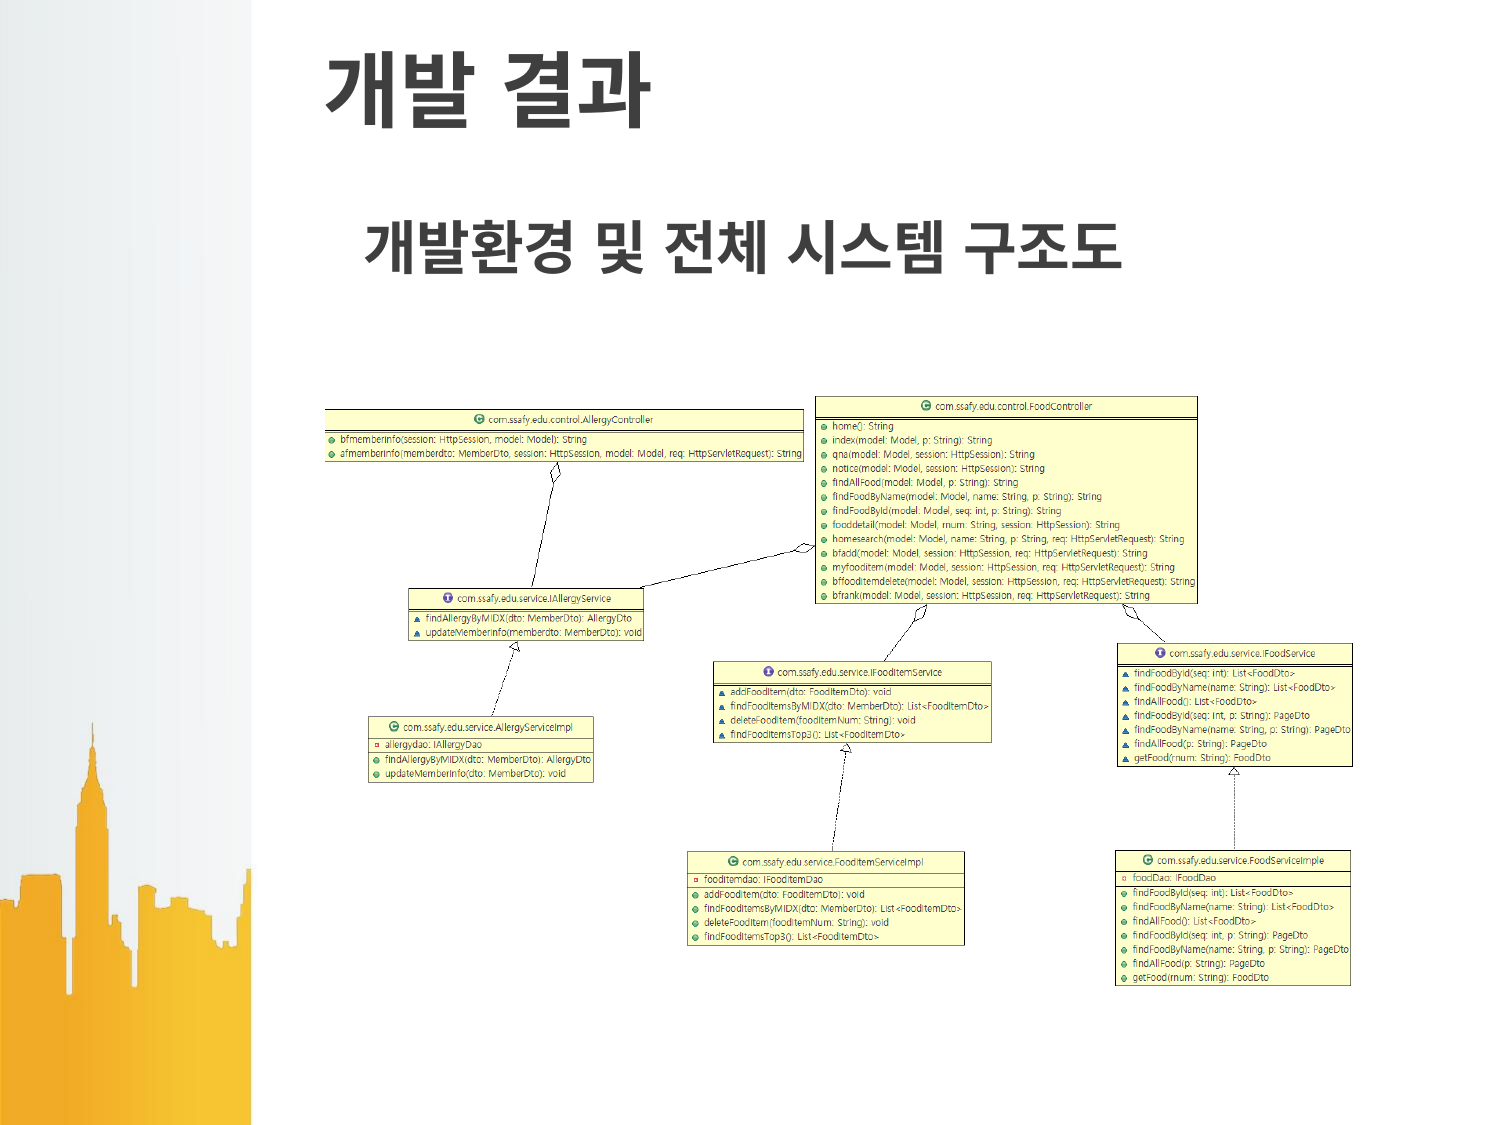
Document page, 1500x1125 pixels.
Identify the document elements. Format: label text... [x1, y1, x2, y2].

picture [0, 0, 1500, 1125]
title 개발 결과 [265, 0, 1500, 176]
list 개발환경 및 전체 시스템 구조도 [348, 208, 1425, 284]
